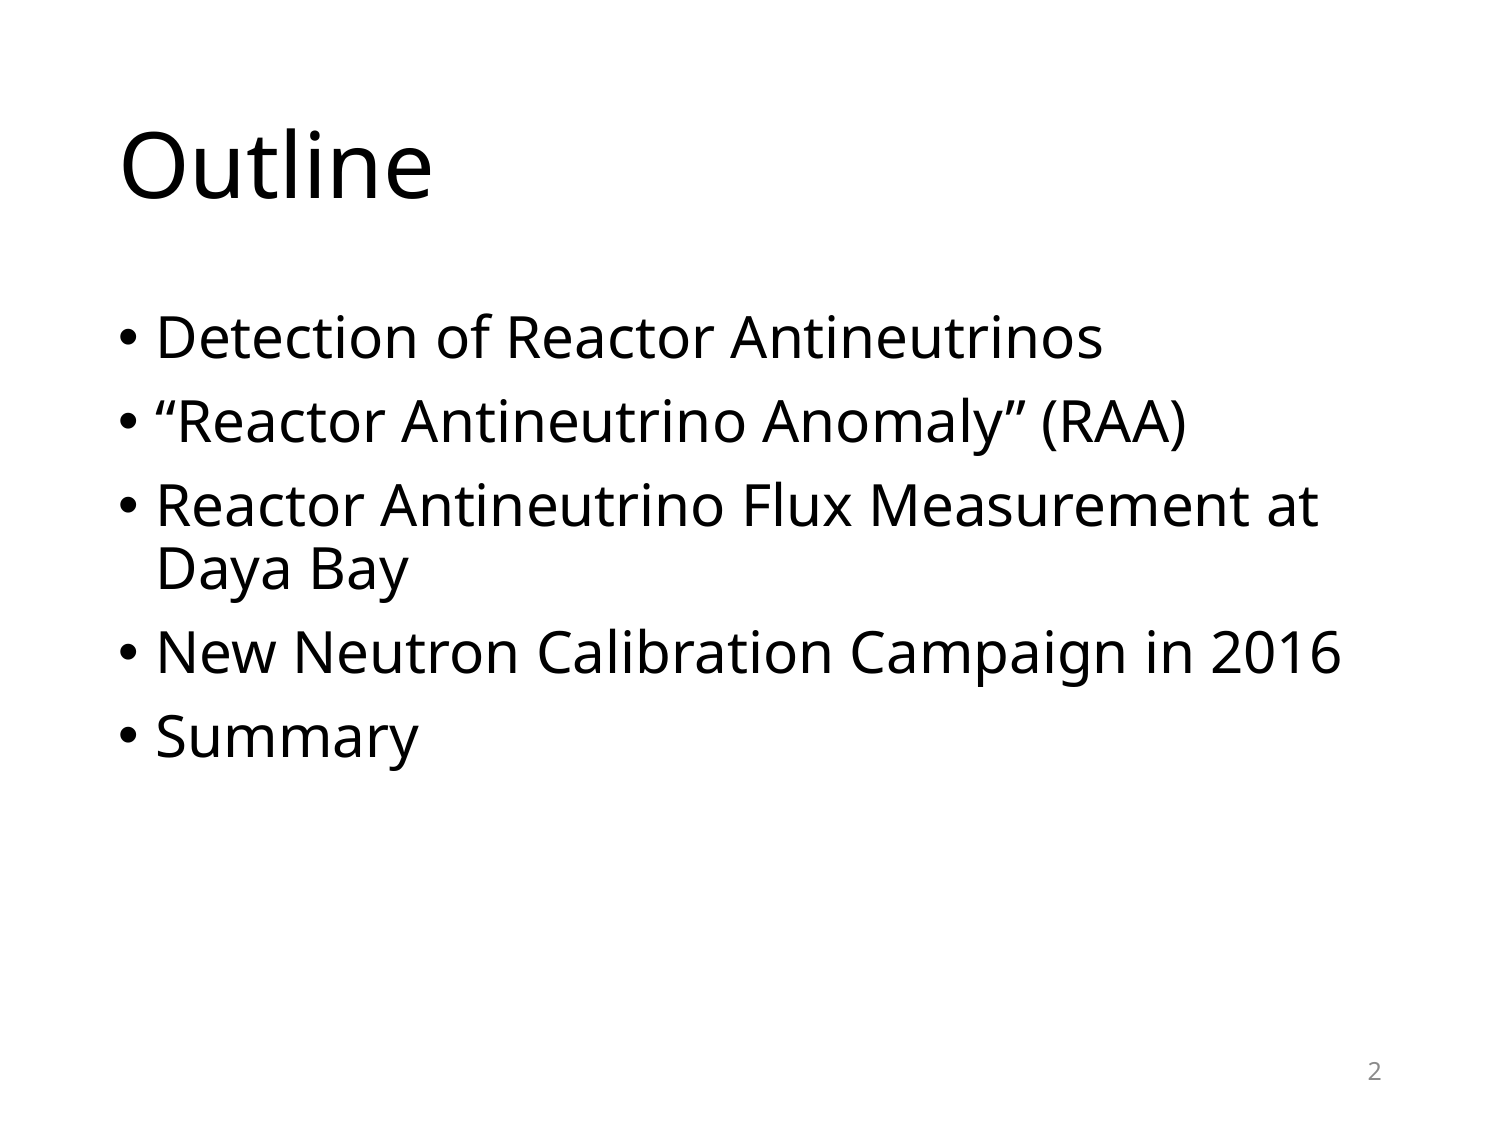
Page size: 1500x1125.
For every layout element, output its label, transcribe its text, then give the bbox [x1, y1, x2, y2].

title Outline [103, 59, 1397, 278]
slide_number 2 [1059, 1042, 1397, 1103]
list Detection of Reactor Antineutrinos “Reactor Antineutrino Anomaly” (RAA) Reactor Antineutrino Flux Measurement at Daya Bay New Neutron Calibration Campaign in 2016 Summary [103, 301, 1397, 1015]
